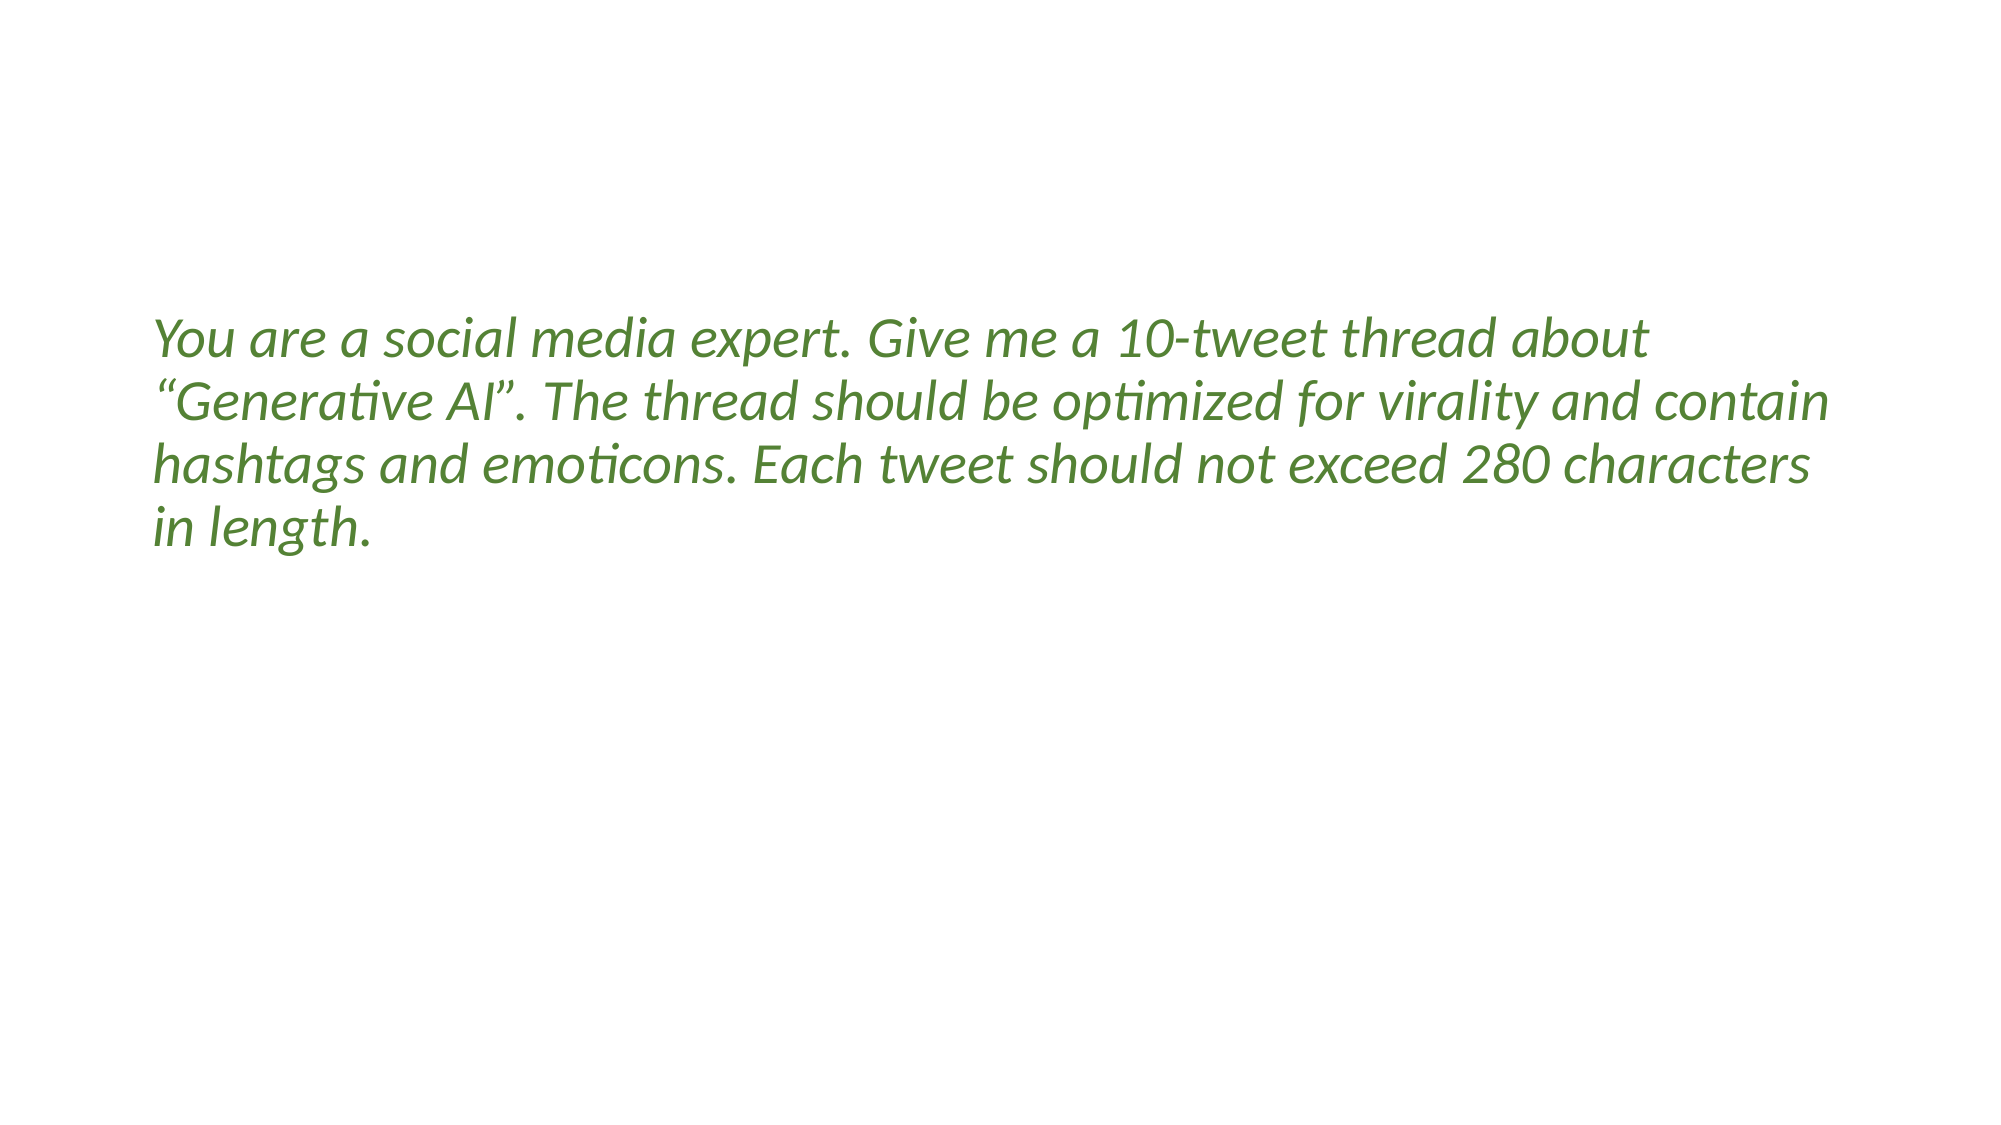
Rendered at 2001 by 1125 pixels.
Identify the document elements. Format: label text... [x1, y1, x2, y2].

list You are a social media expert. Give me a 10-tweet thread about “Generative AI”. The thread should be optimized for virality and contain hashtags and emoticons. Each tweet should not exceed 280 characters in length. [137, 299, 1863, 1014]
